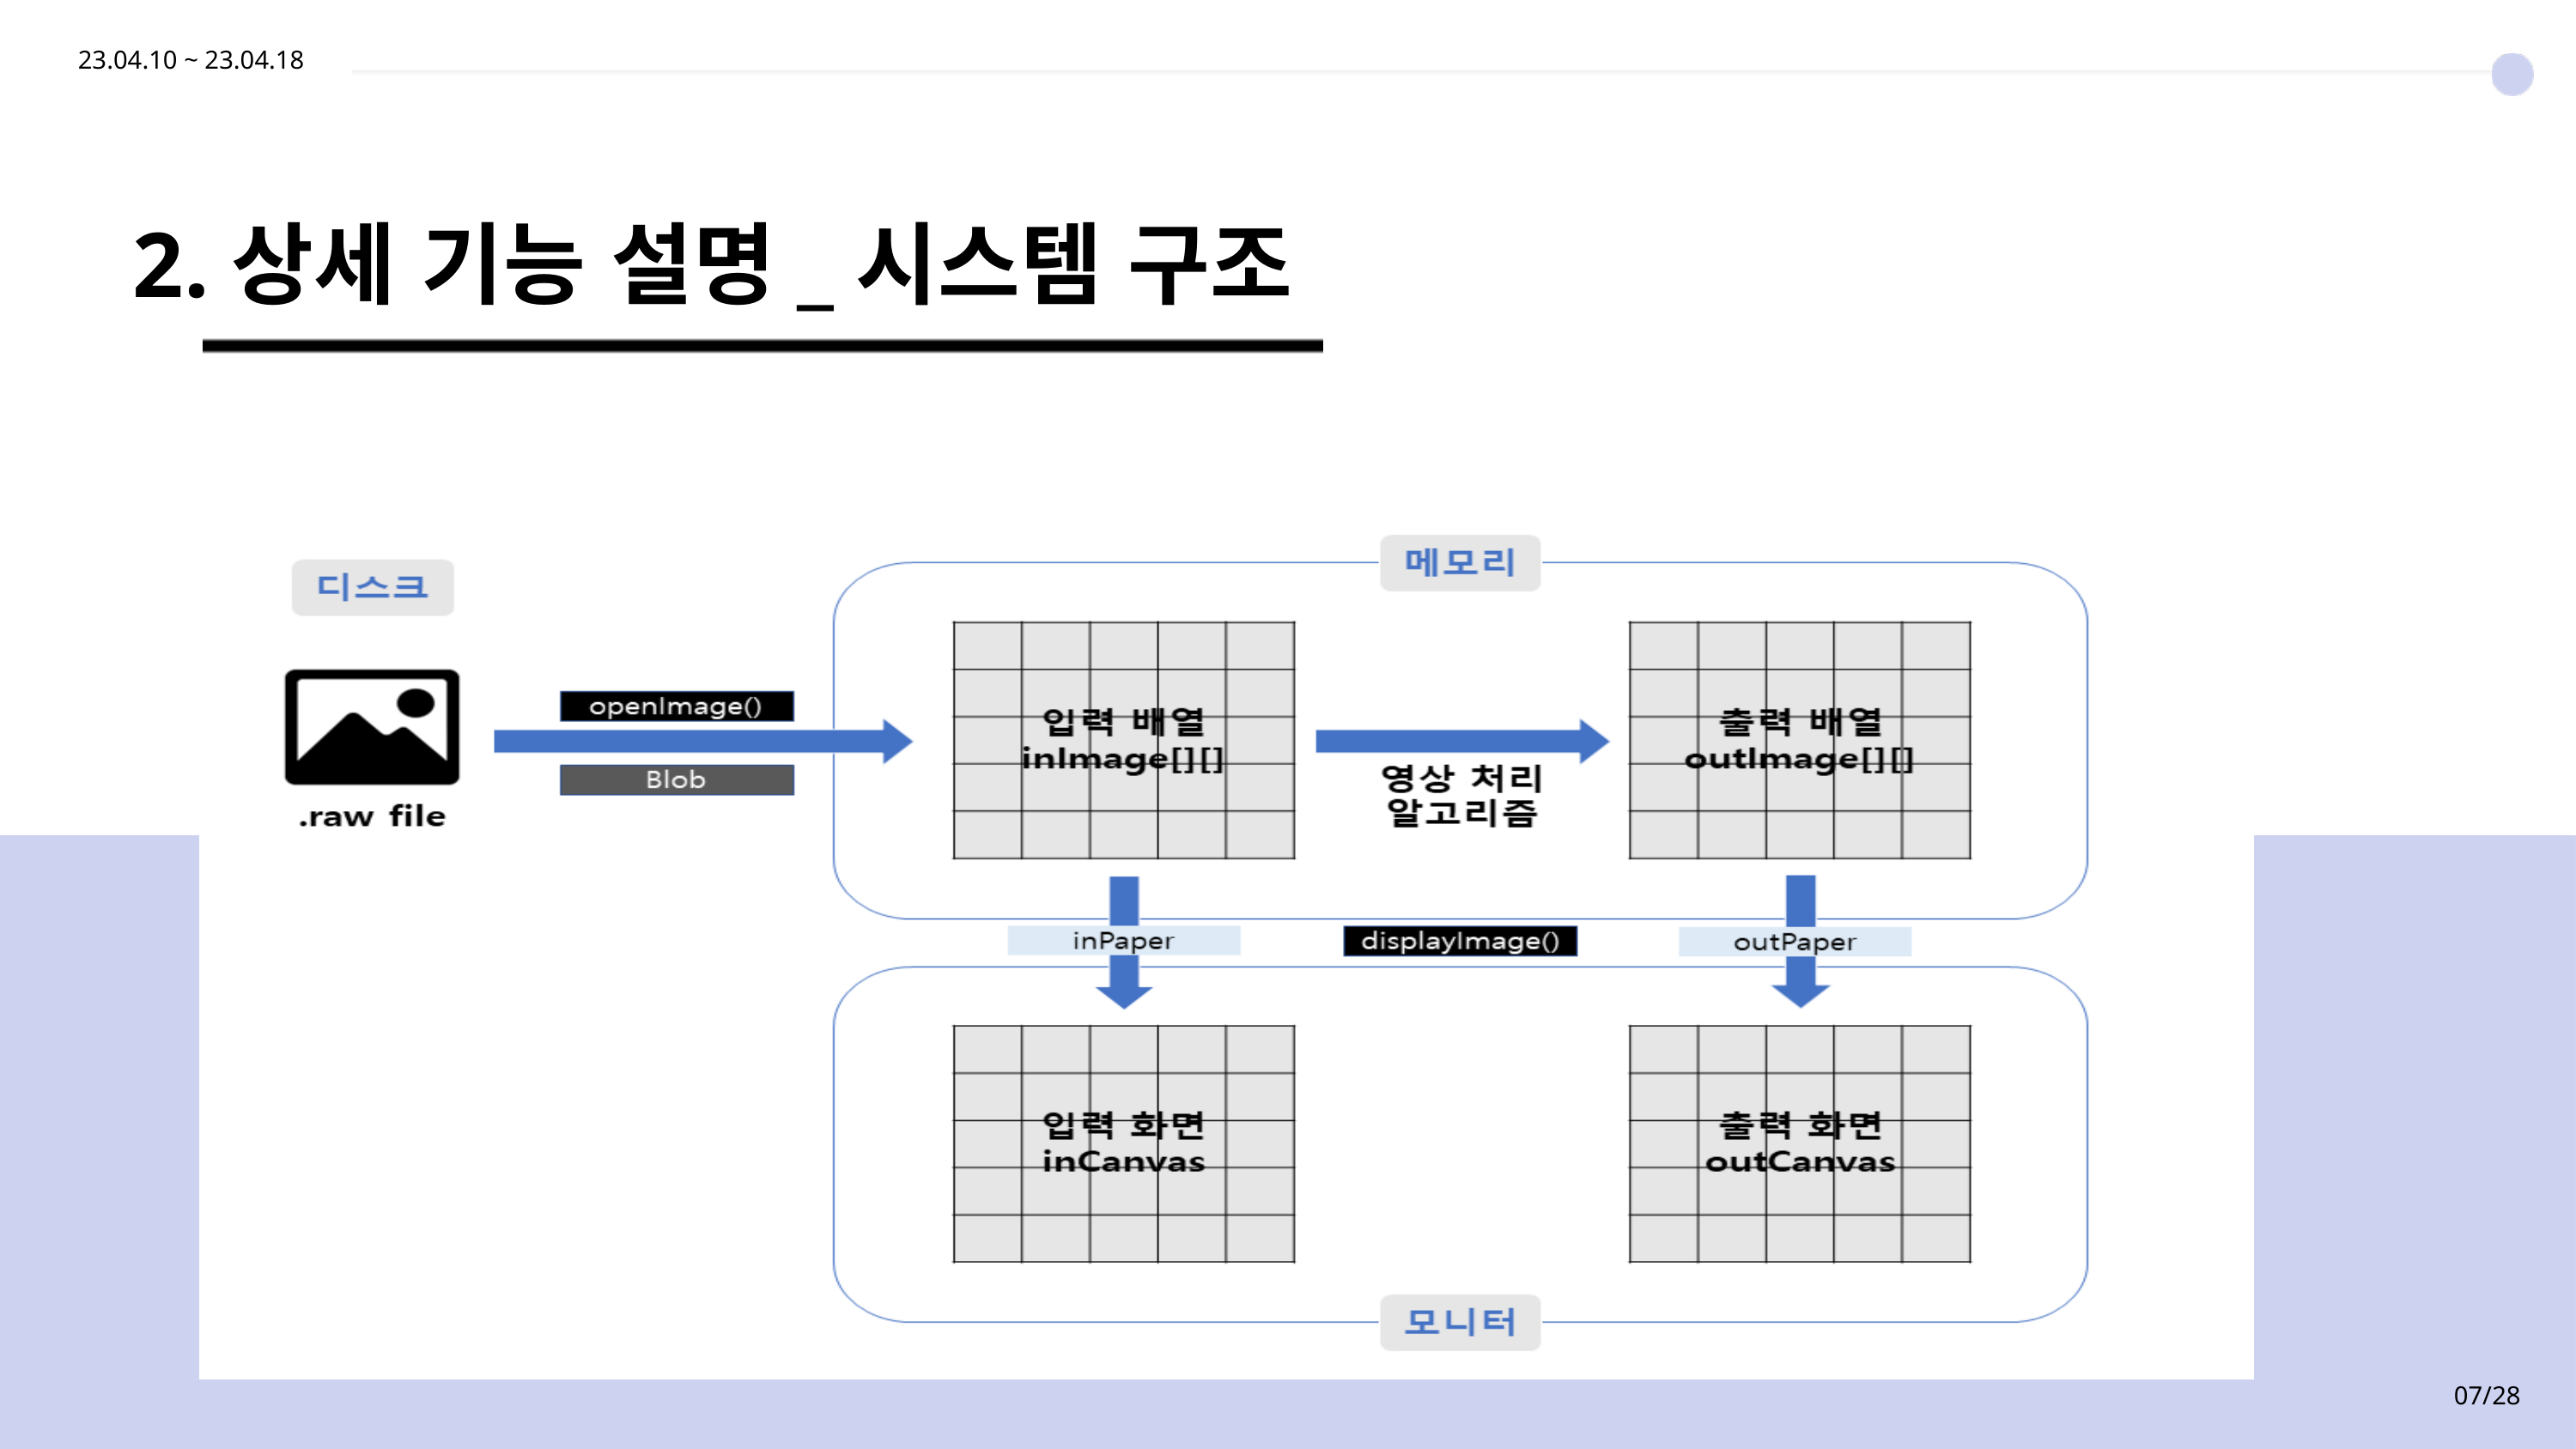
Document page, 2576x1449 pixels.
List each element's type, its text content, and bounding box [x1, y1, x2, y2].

text_box 2.상세 기능 설명_시스템 구조 [119, 201, 1385, 322]
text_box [64, 36, 2534, 96]
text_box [202, 322, 1323, 371]
picture [199, 494, 2255, 1380]
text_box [0, 834, 2576, 1449]
